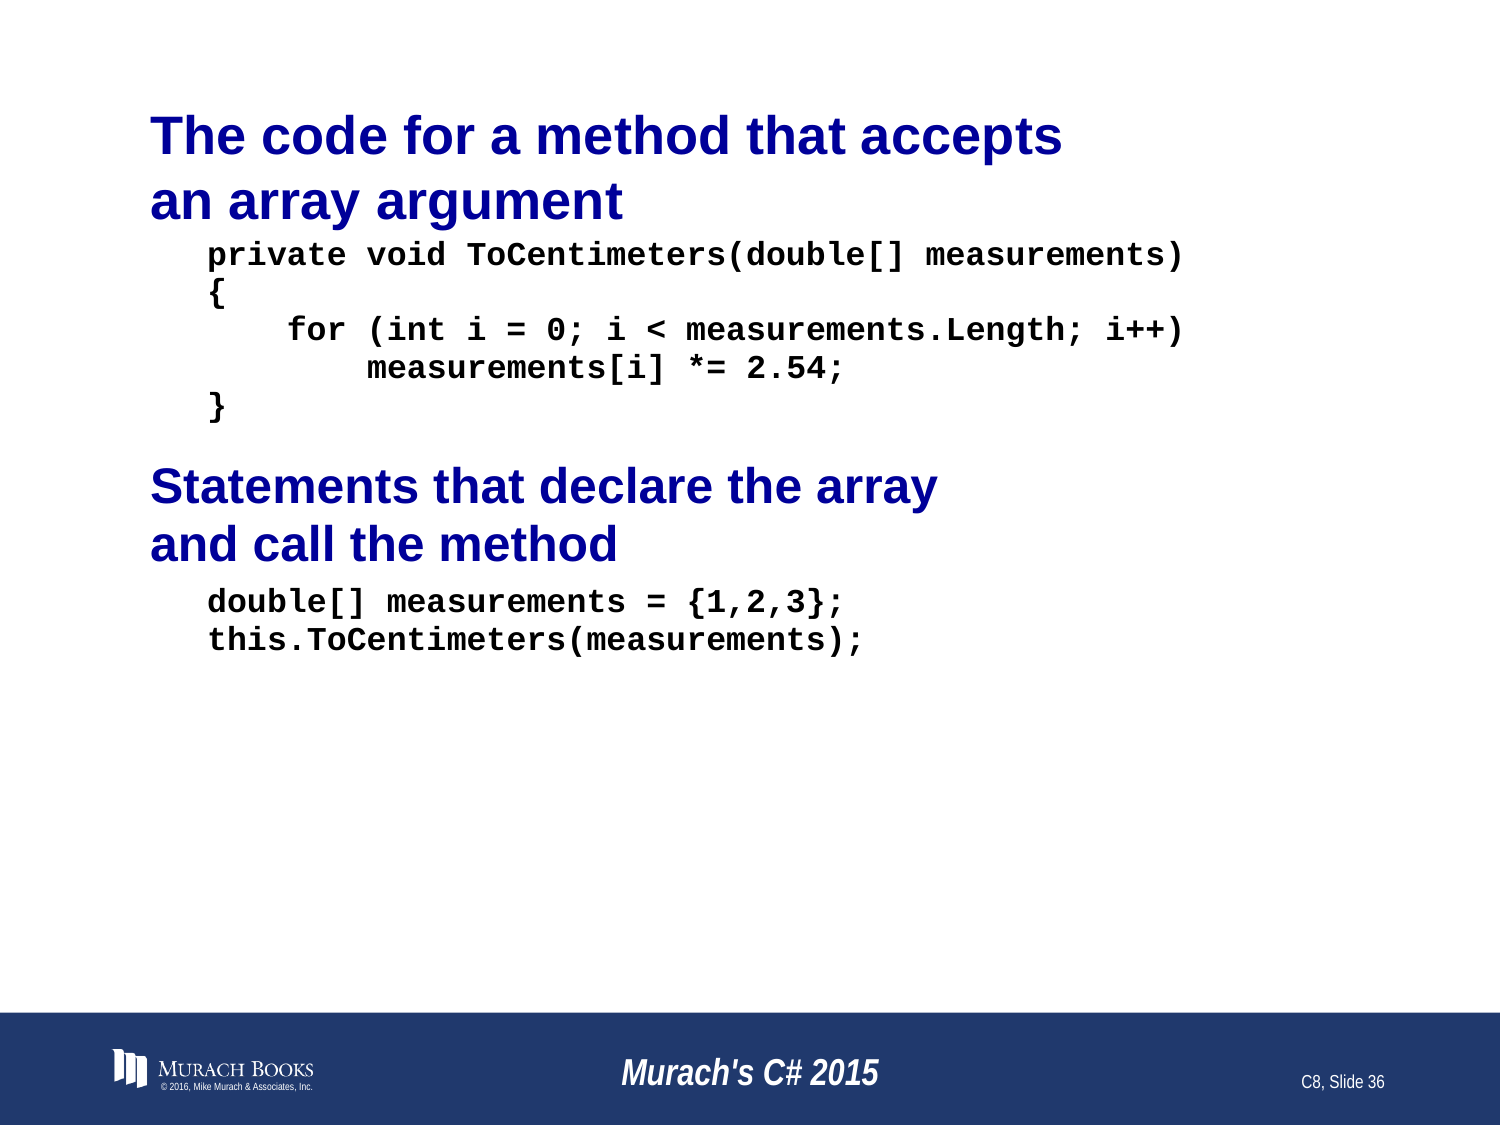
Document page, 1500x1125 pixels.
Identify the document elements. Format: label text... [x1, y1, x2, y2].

slide_number C8, Slide 36 [1087, 1025, 1400, 1100]
footer © 2016, Mike Murach & Associates, Inc. [12, 1025, 463, 1100]
slide_number Murach's C# 2015 [463, 1025, 1050, 1100]
title The code for a method that accepts an array argument [150, 99, 1350, 232]
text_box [149, 237, 1348, 662]
